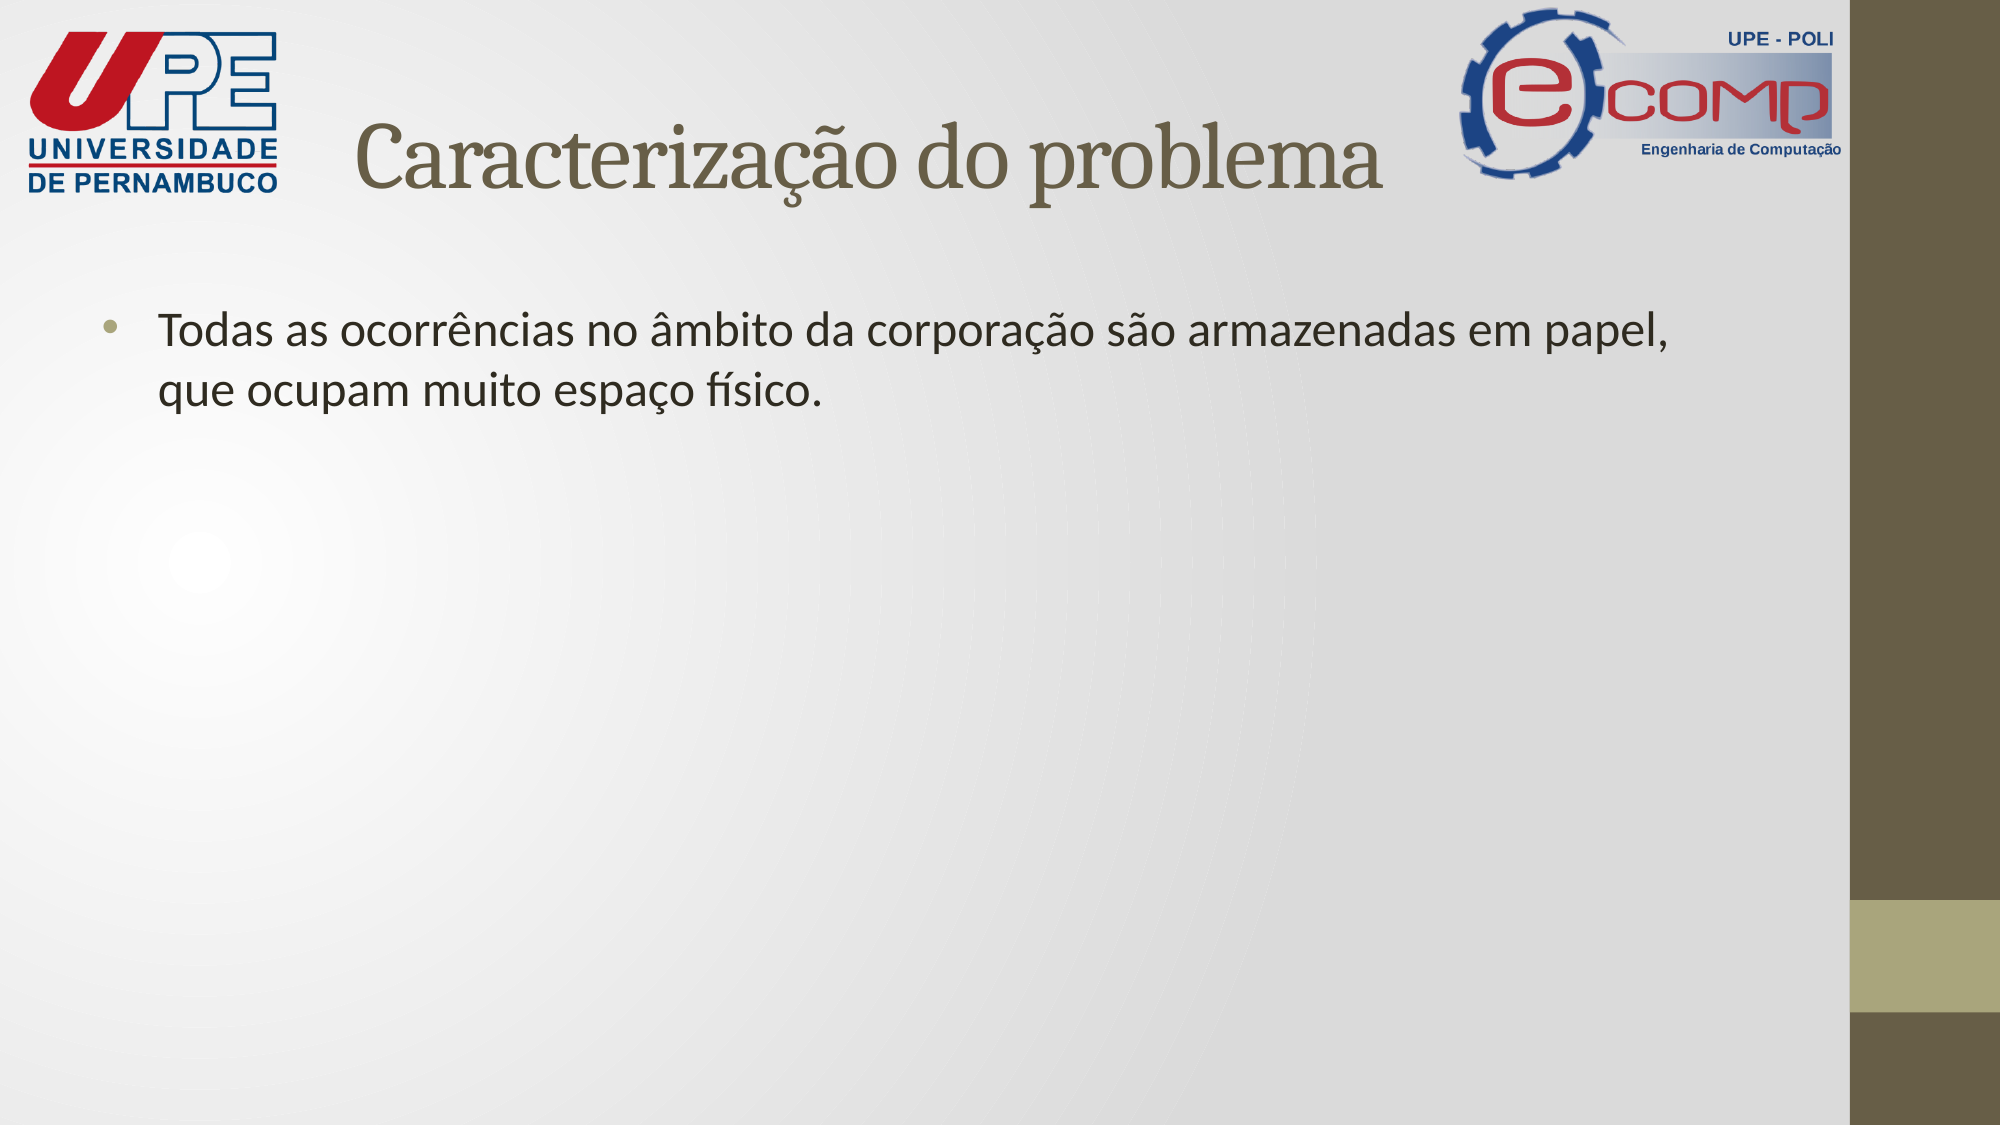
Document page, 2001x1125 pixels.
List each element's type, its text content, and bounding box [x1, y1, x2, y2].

title Caracterização do problema [57, 56, 1684, 244]
picture [1458, 0, 1842, 189]
picture [16, 15, 289, 209]
list Todas as ocorrências no âmbito da corporação são armazenadas em papel, que ocupam muito espaço físico. [86, 266, 1754, 1027]
